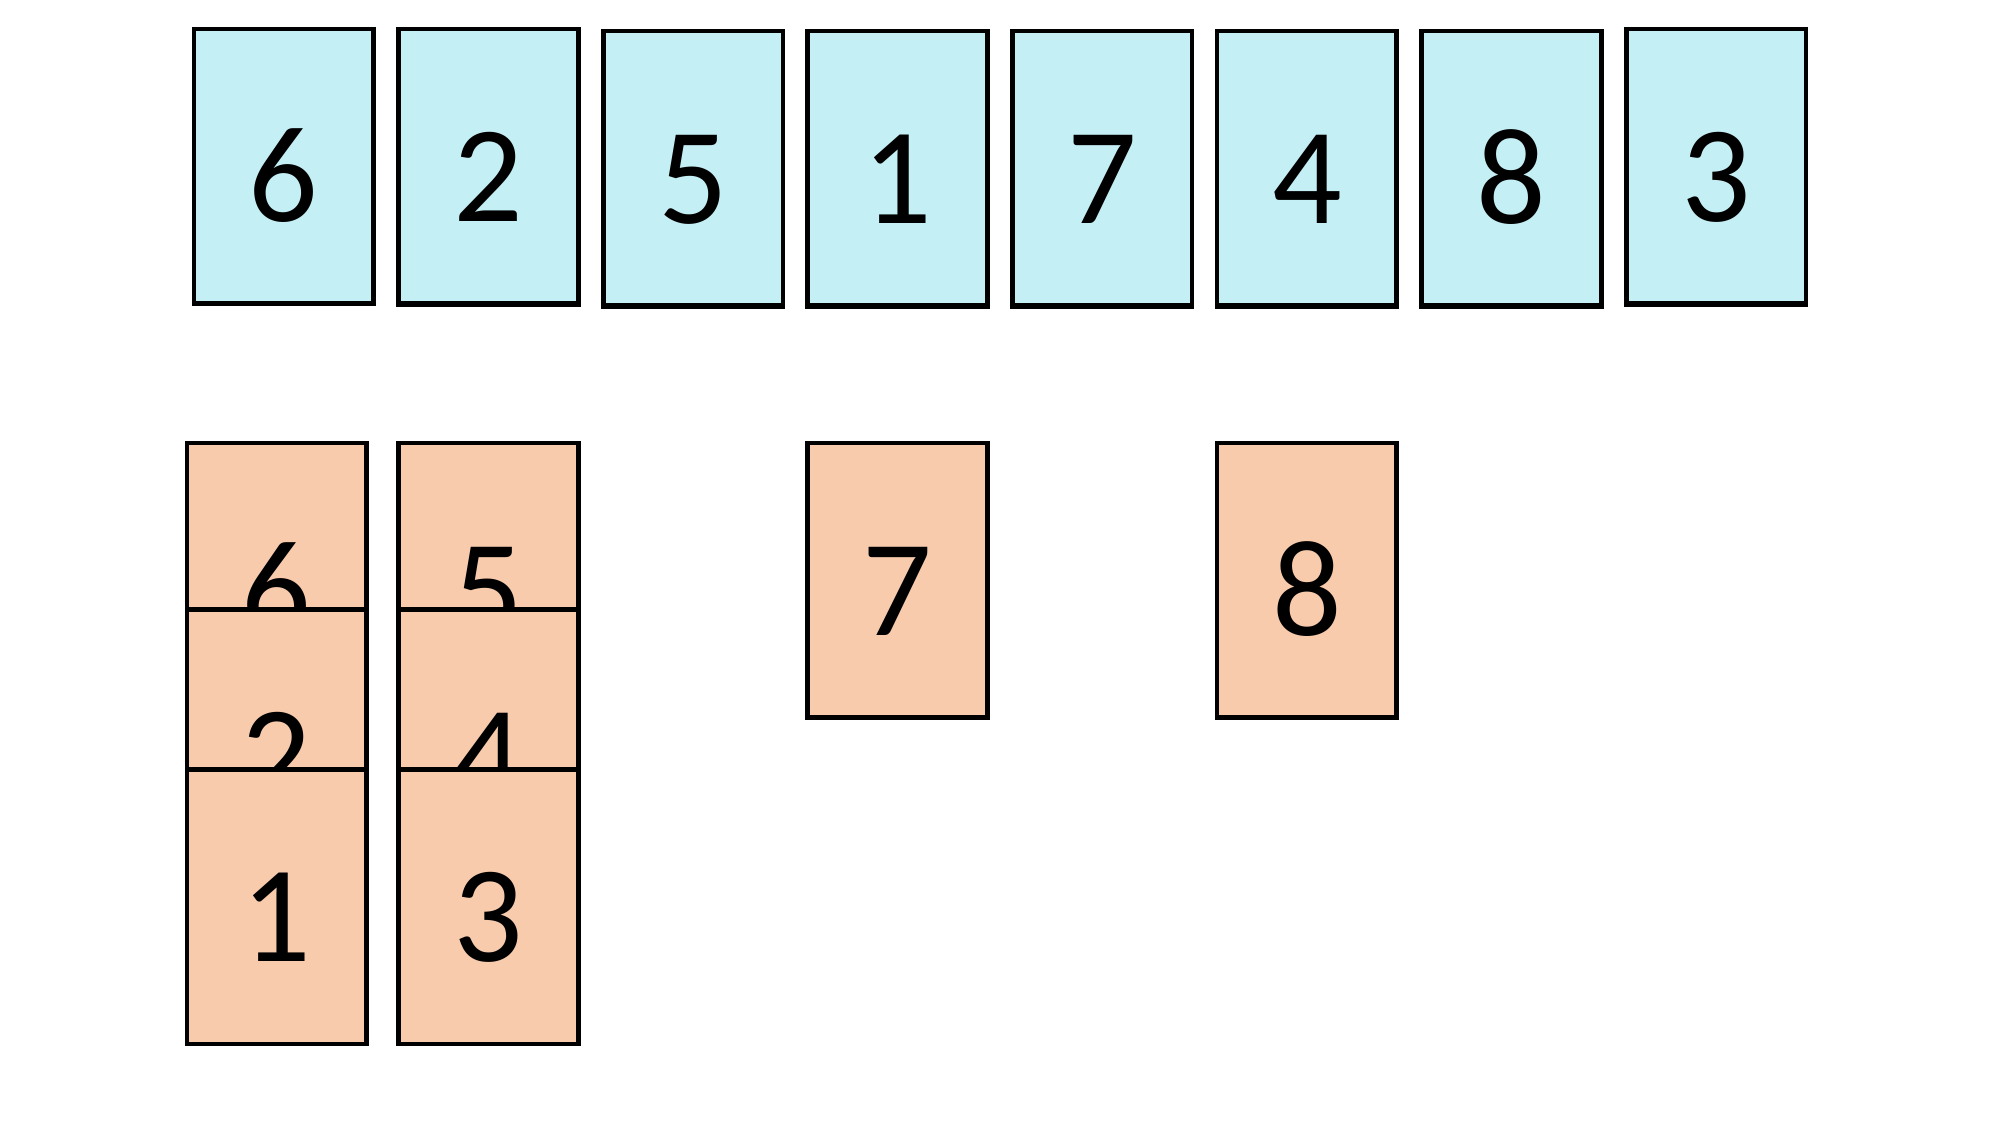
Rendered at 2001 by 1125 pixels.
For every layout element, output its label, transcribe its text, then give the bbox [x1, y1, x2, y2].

text_box 8 [1216, 442, 1398, 719]
text_box 3 [398, 768, 579, 1045]
text_box 1 [186, 768, 368, 1045]
text_box 6 [193, 28, 375, 305]
text_box 7 [807, 442, 989, 719]
text_box 5 [398, 442, 579, 609]
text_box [398, 29, 1806, 307]
text_box 4 [398, 609, 579, 768]
text_box 2 [186, 609, 368, 768]
text_box 6 [186, 442, 368, 609]
